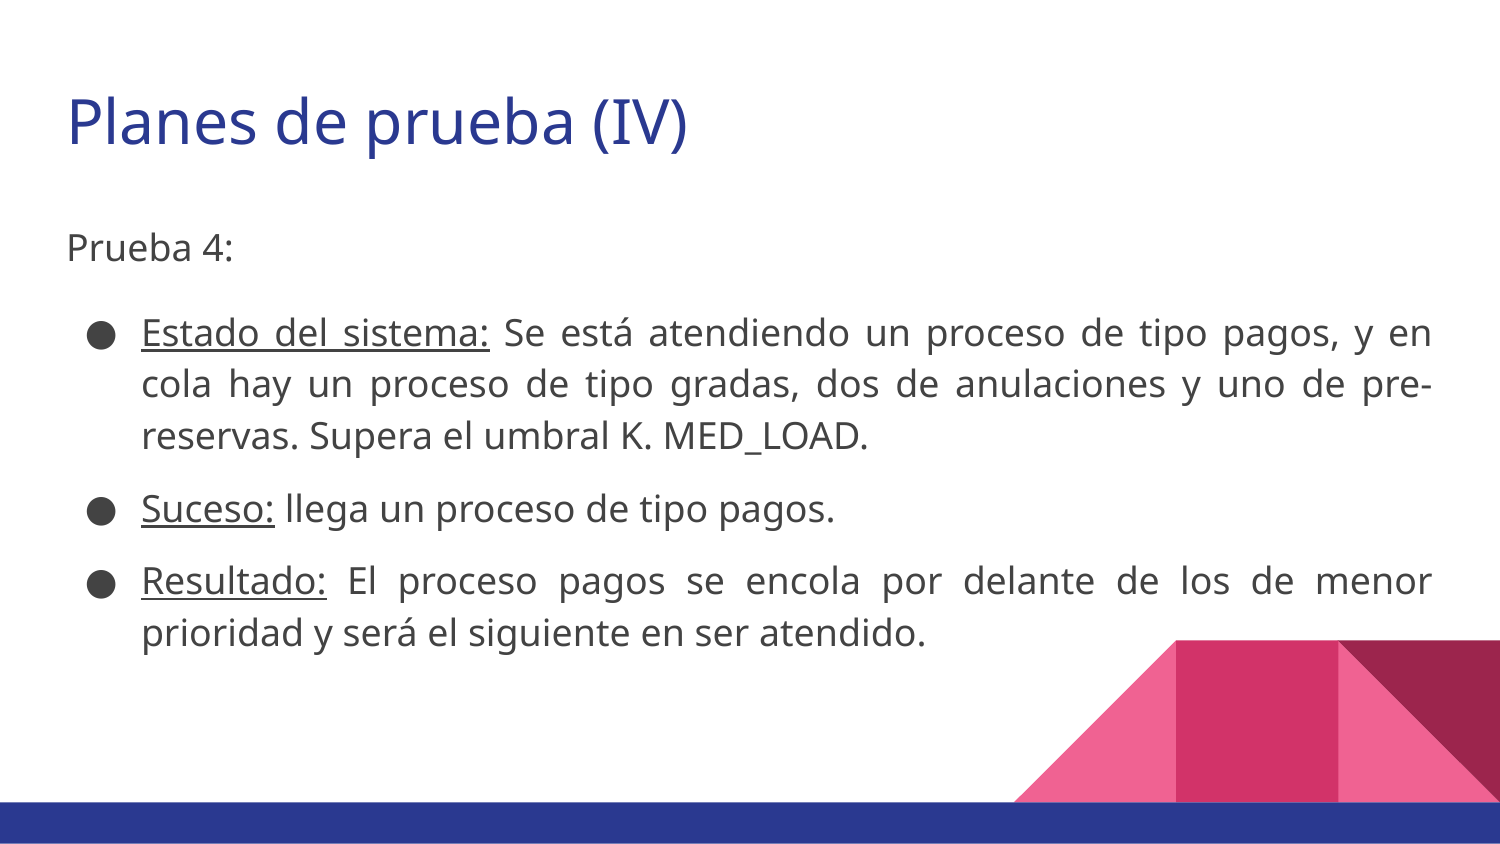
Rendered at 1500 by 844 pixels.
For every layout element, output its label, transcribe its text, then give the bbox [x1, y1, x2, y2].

list Prueba 4: Estado del sistema: Se está atendiendo un proceso de tipo pagos, y en cola hay un proceso de tipo gradas, dos de anulaciones y uno de pre-reservas. Supera el umbral K. MED_LOAD. Suceso: llega un proceso de tipo pagos. Resultado: El proceso pagos se encola por delante de los de menor prioridad y será el siguiente en ser atendido. [51, 201, 1449, 750]
title Planes de prueba (IV) [51, 67, 1449, 167]
